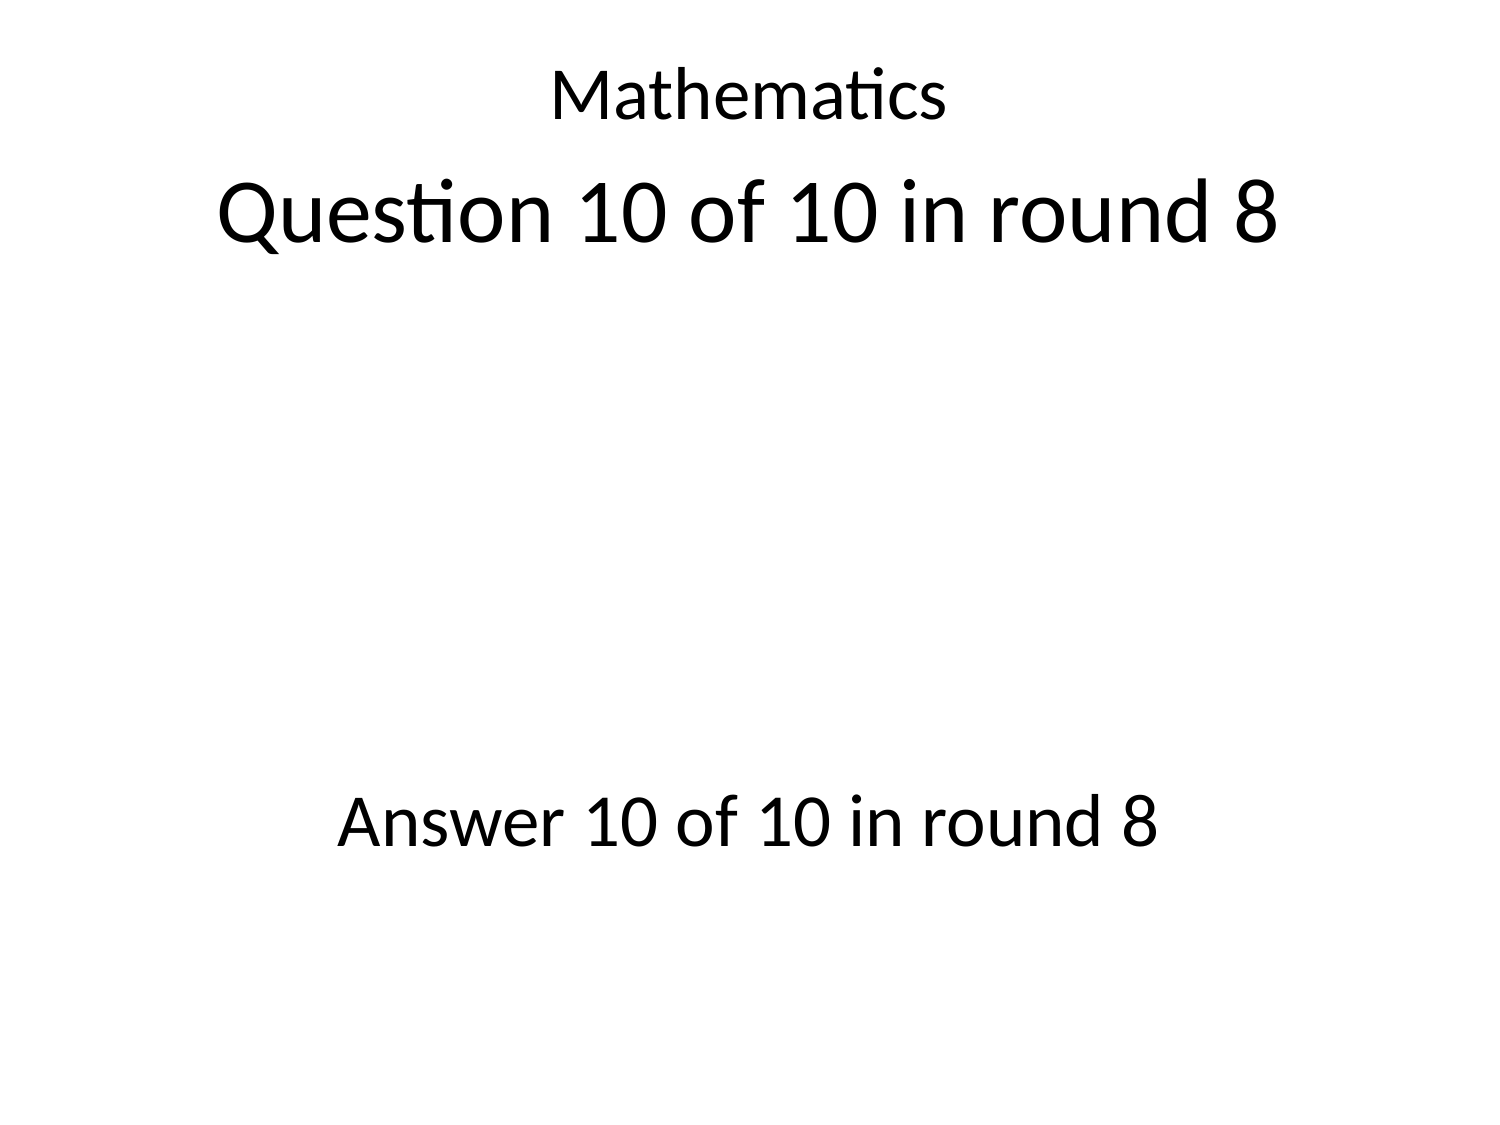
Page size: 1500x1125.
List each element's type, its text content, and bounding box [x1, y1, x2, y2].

text_box Answer 10 of 10 in round 8 [35, 764, 1463, 921]
text_box Question 10 of 10 in round 8 [35, 143, 1463, 764]
text_box Mathematics [35, 37, 1463, 143]
